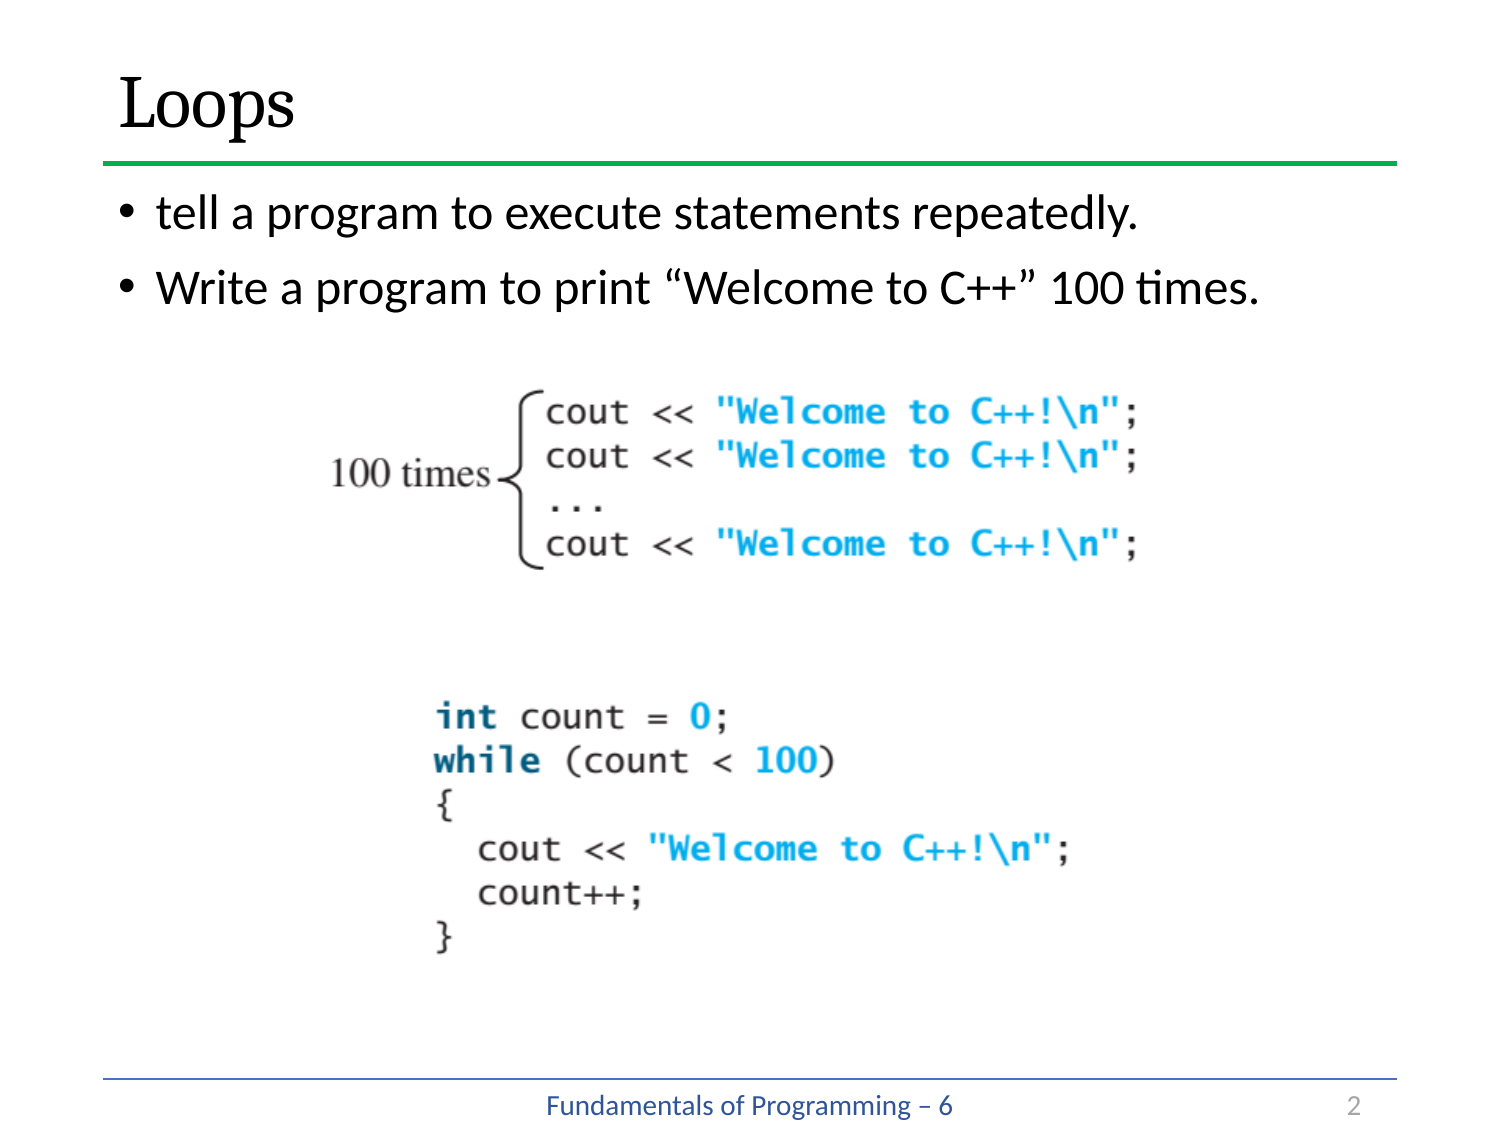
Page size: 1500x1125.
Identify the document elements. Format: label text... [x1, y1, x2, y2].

title Loops [103, 42, 1397, 164]
slide_number 2 [1331, 1079, 1397, 1125]
picture [317, 361, 1182, 592]
picture [409, 677, 1091, 977]
list tell a program to execute statements repeatedly. Write a program to print “Welcome to C++” 100 times. [103, 178, 1397, 1063]
